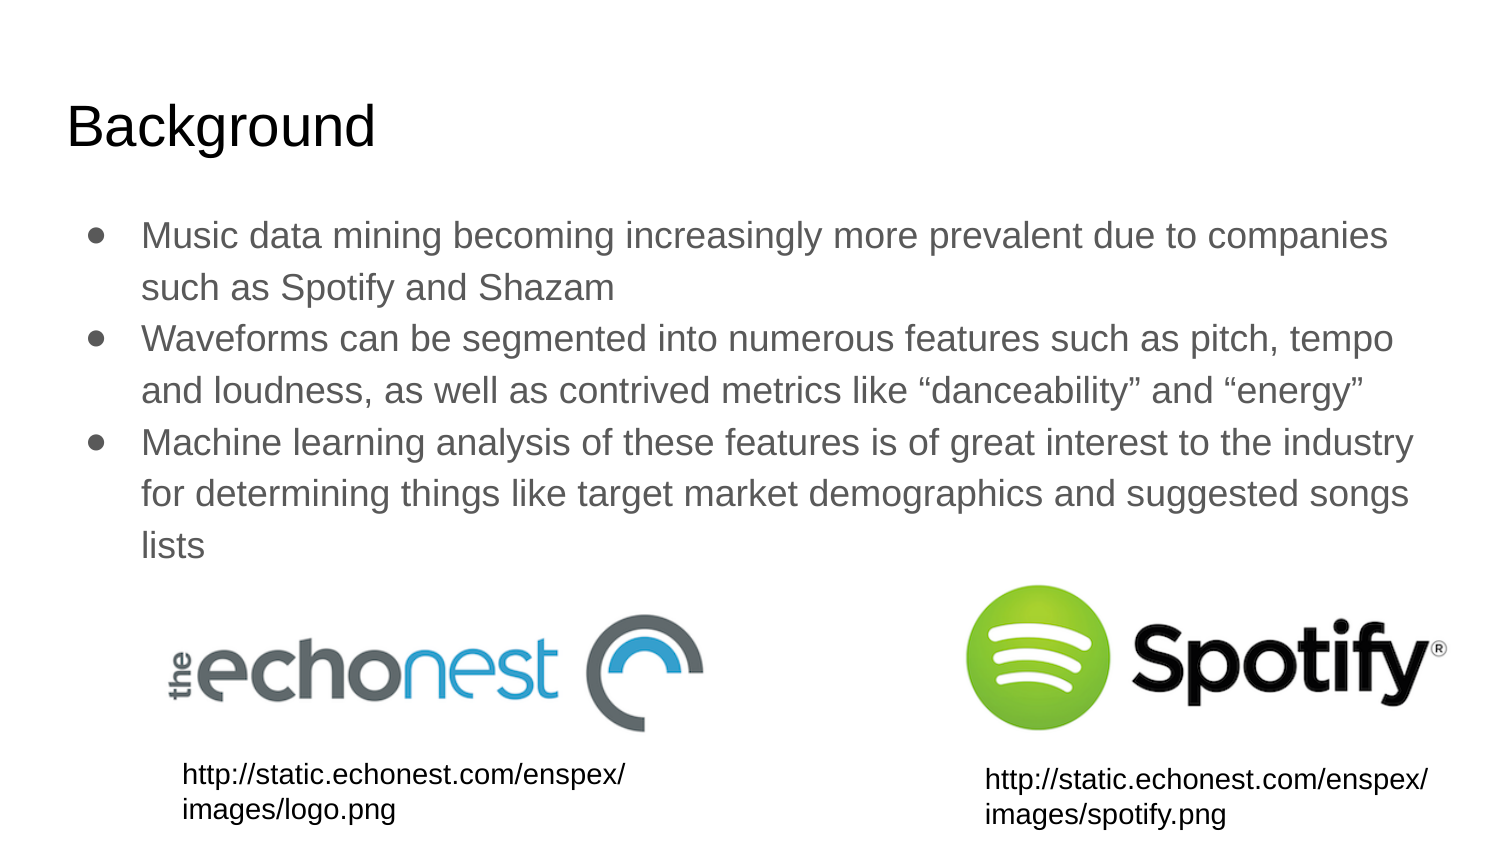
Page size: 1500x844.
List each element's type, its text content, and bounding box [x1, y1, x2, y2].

title Background [51, 72, 1449, 167]
text_box http://static.echonest.com/enspex/images/logo.png [167, 776, 660, 844]
text_box http://static.echonest.com/enspex/images/spotify.png [969, 759, 1463, 831]
list Music data mining becoming increasingly more prevalent due to companies such as Spotify and Shazam Waveforms can be segmented into numerous features such as pitch, tempo and loudness, as well as contrived metrics like “danceability” and “energy” Machine learning analysis of these features is of great interest to the industry for determining things like target market demographics and suggested songs lists [51, 189, 1449, 750]
picture [131, 590, 733, 768]
picture [943, 567, 1479, 750]
